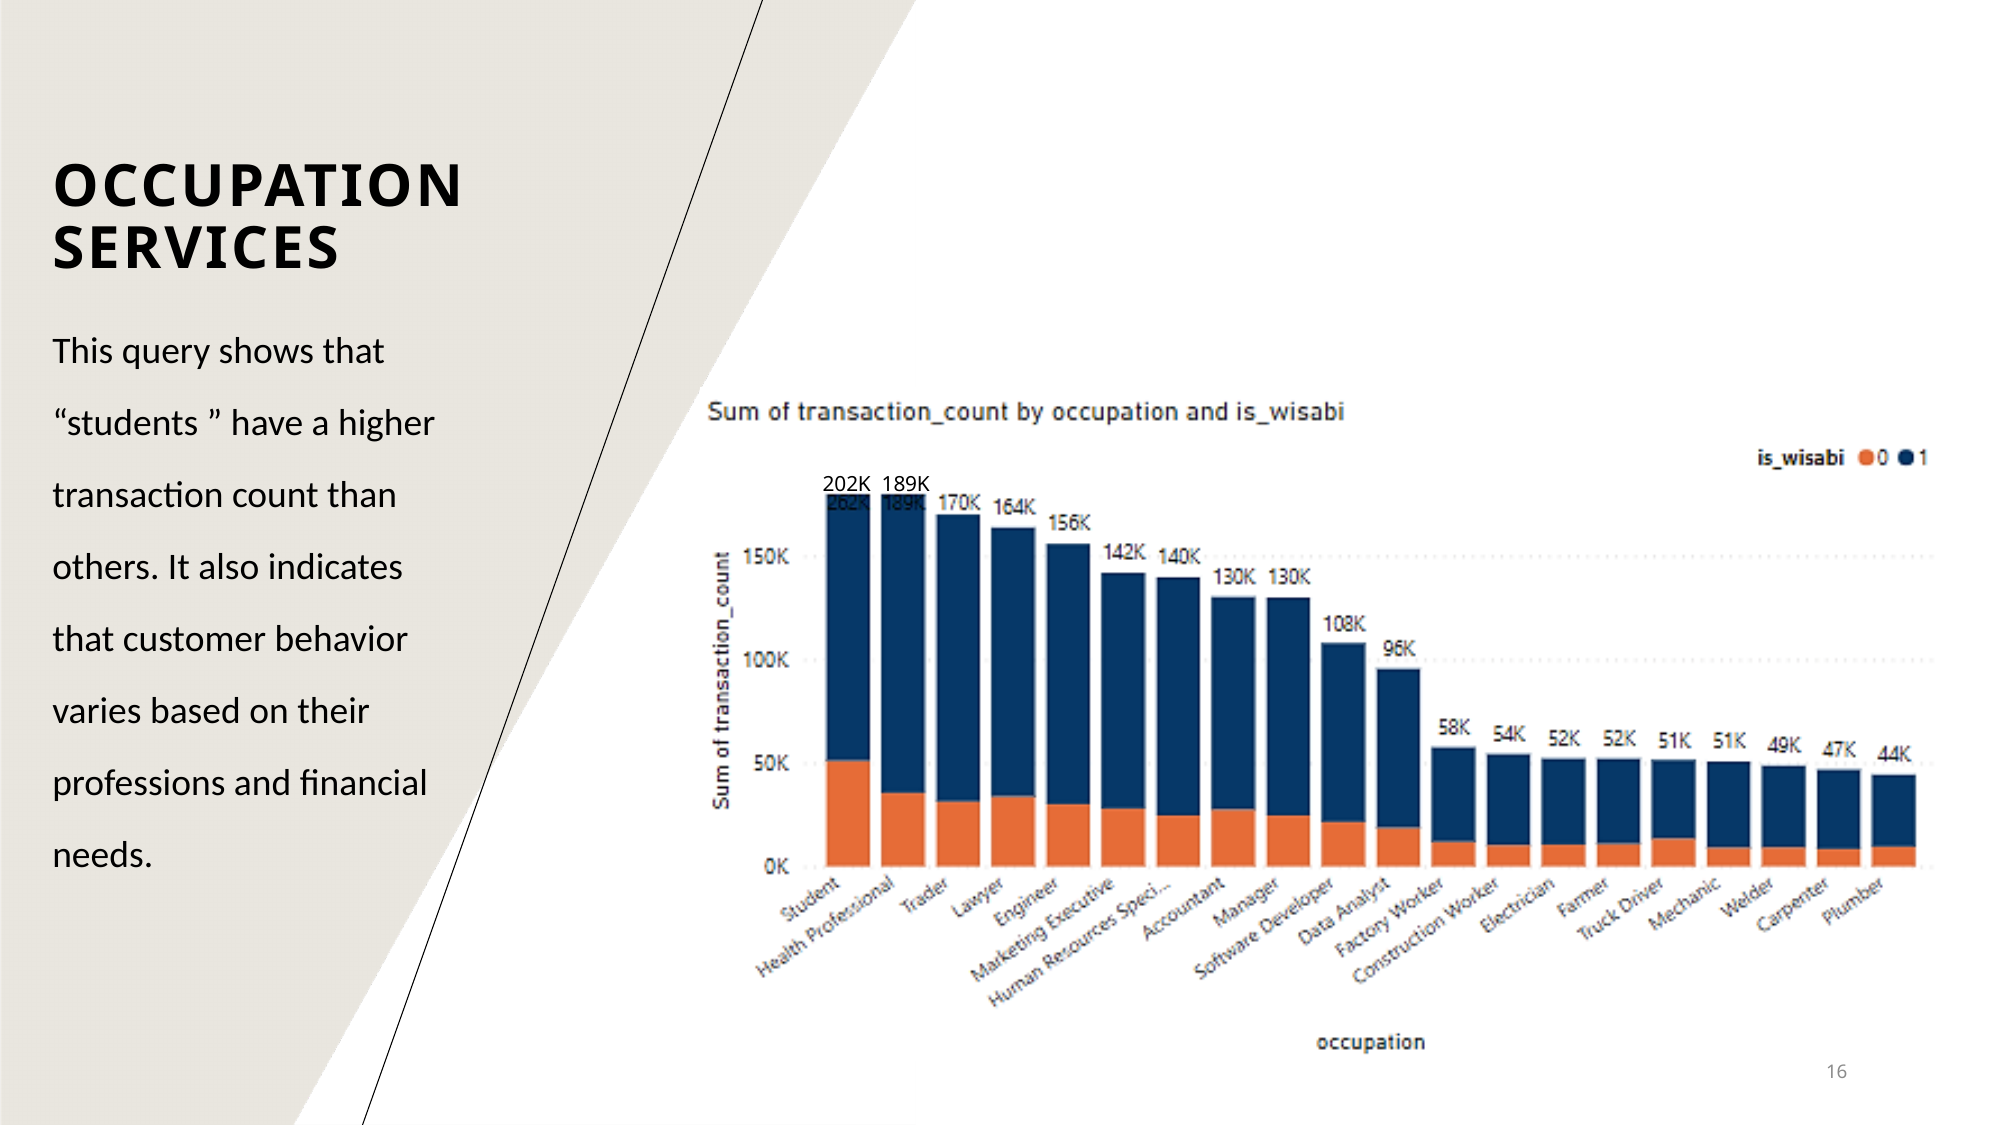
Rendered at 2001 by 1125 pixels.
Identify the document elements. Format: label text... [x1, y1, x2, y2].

subtitle This query shows that “students ” have a higher transaction count than others. It also indicates that customer behavior varies based on their professions and financial needs. [37, 537, 480, 1068]
picture [0, 0, 761, 1125]
picture [364, 0, 1939, 1125]
title Occupation services [37, 125, 633, 290]
slide_number 16 [1584, 1061, 1863, 1103]
